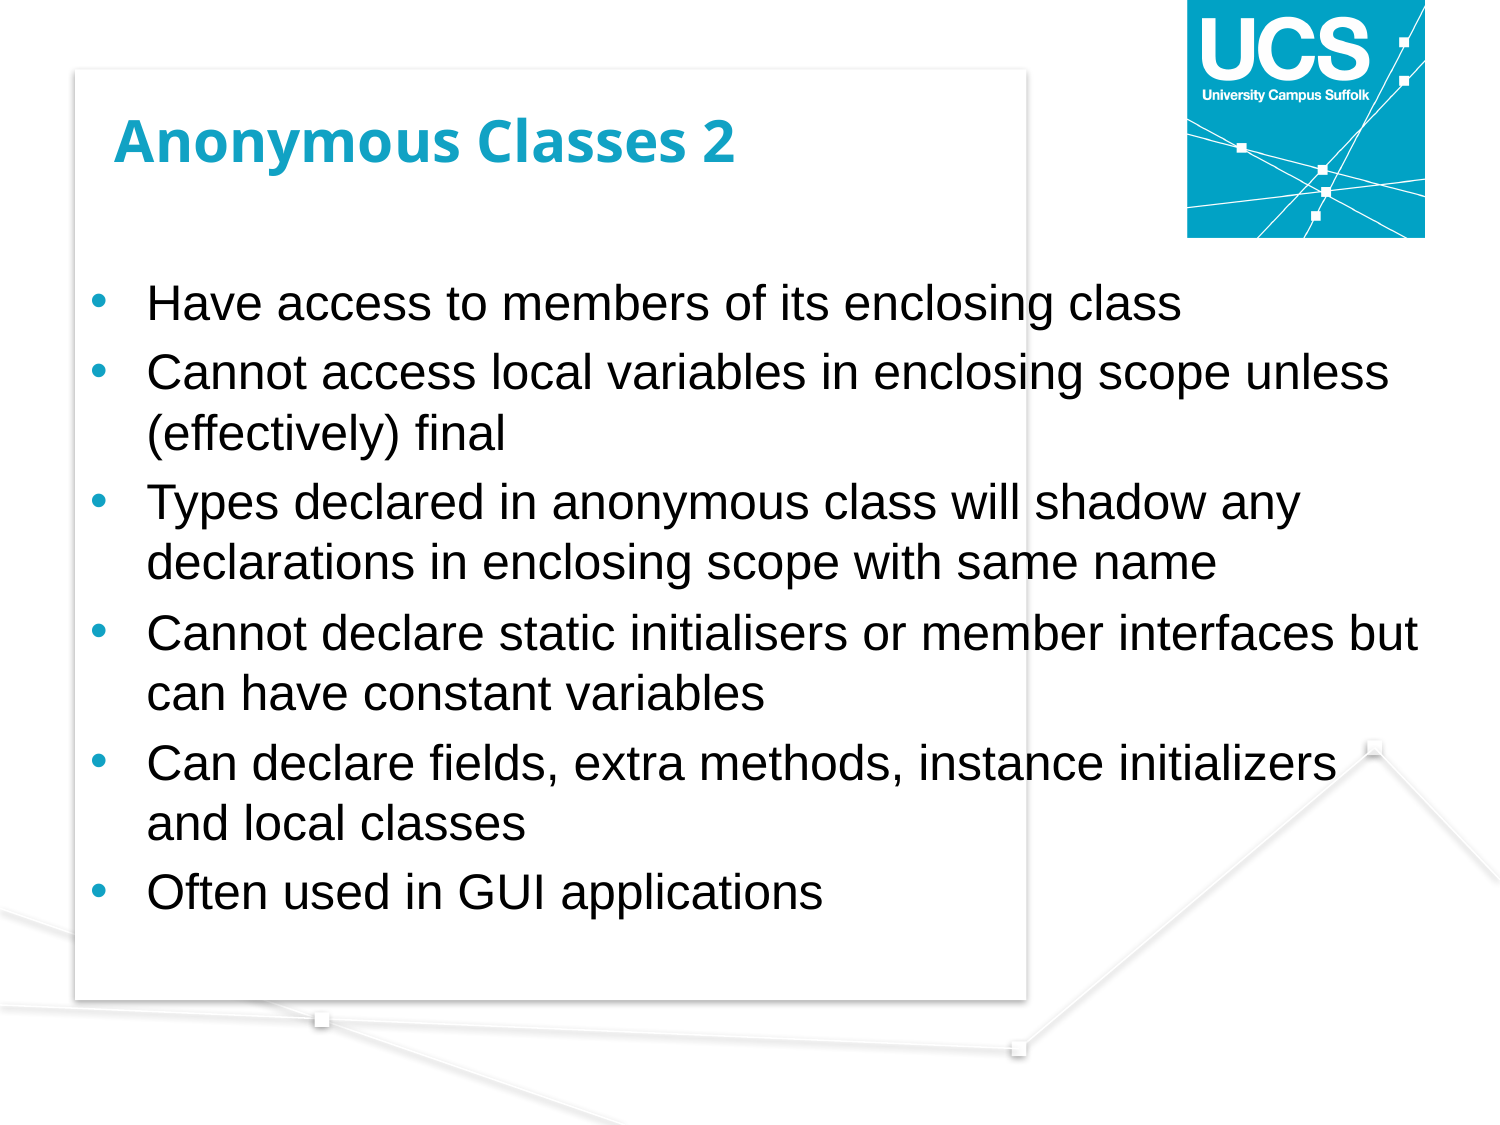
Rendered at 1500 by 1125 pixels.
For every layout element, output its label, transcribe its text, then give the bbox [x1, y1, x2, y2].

title Anonymous Classes 2 [99, 44, 1012, 233]
list Have access to members of its enclosing class Cannot access local variables in enclosing scope unless (effectively) final Types declared in anonymous class will shadow any declarations in enclosing scope with same name Cannot declare static initialisers or member interfaces but can have constant variables Can declare fields, extra methods, instance initializers and local classes Often used in GUI applications [74, 262, 1449, 1006]
picture [1187, 0, 1425, 238]
